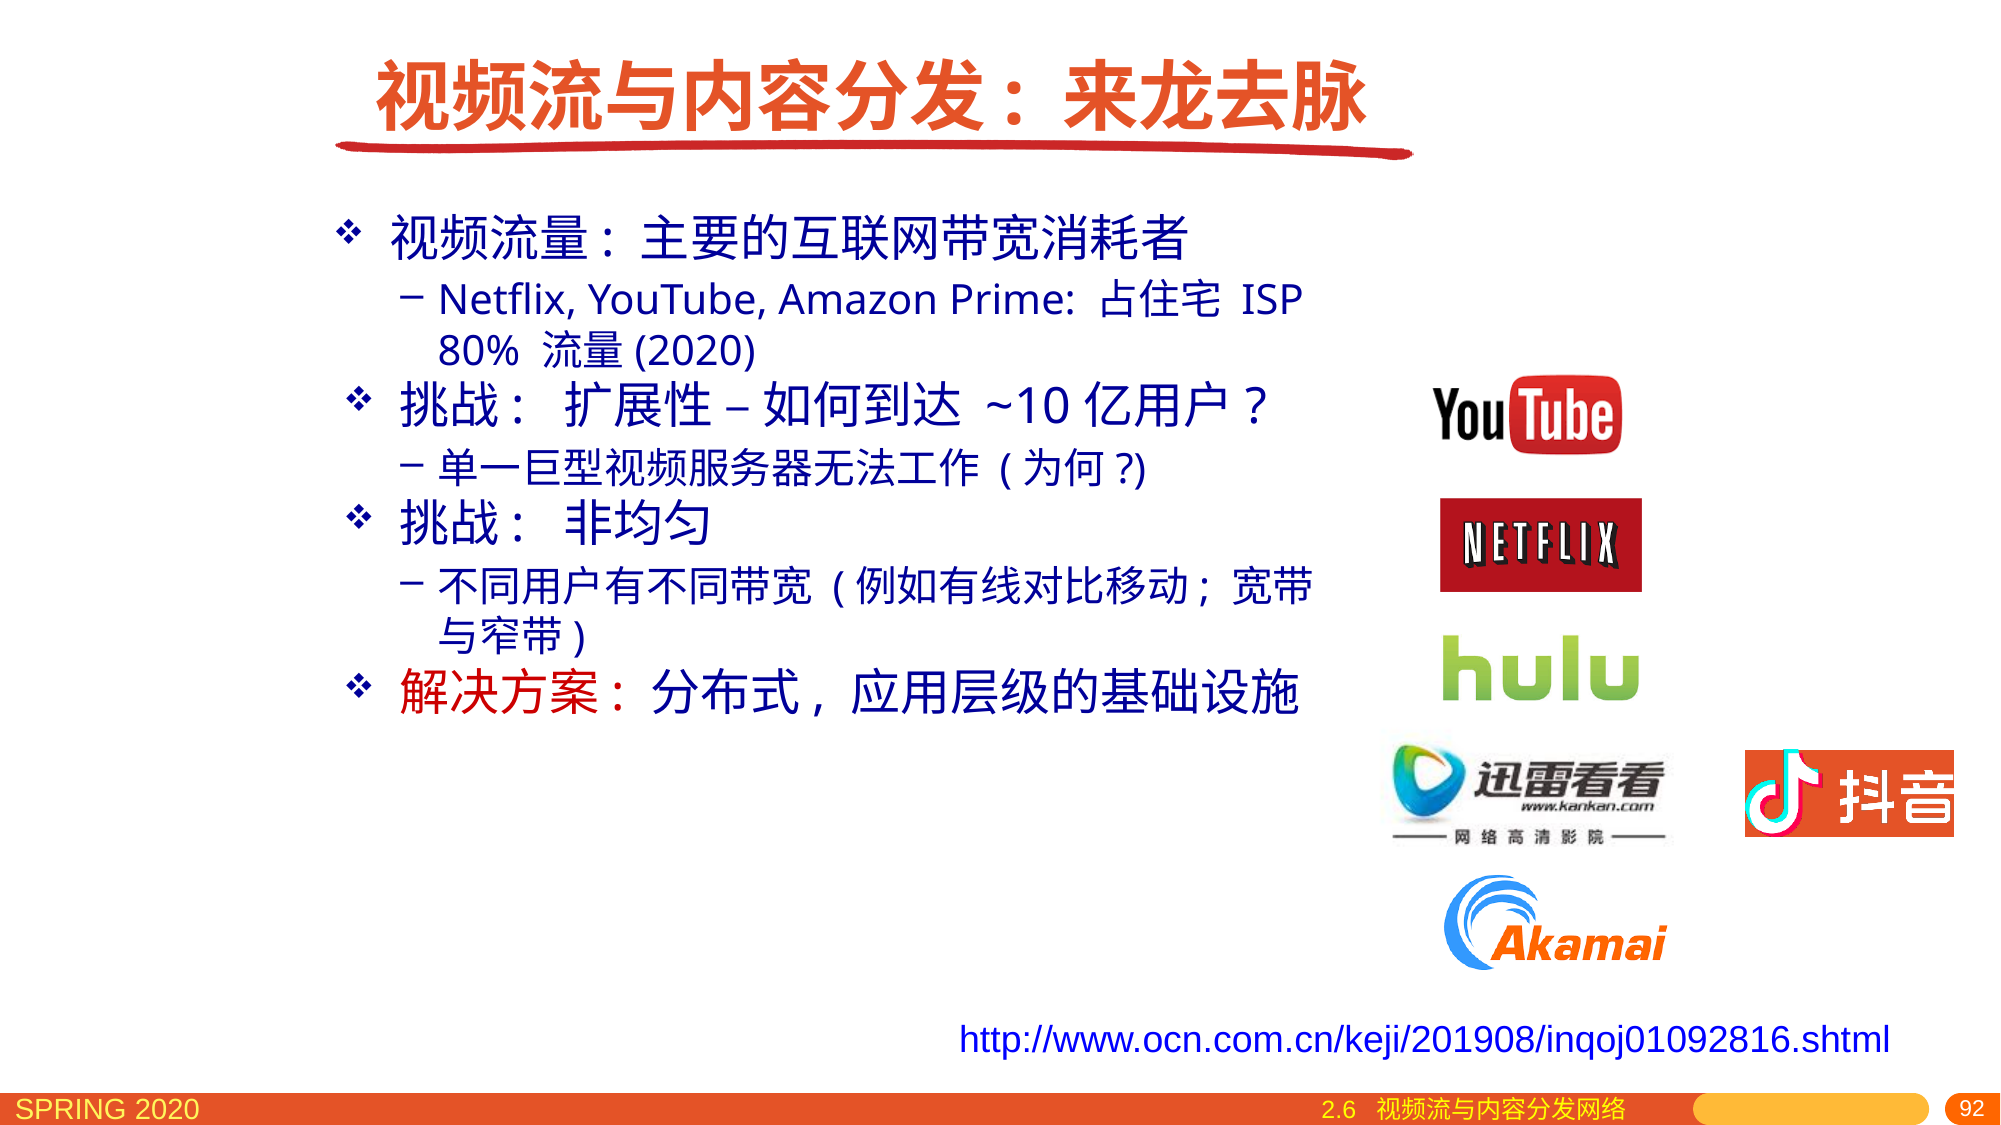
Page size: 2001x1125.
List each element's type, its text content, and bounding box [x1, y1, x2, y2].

picture [1311, 634, 1955, 986]
text_box http://www.ocn.com.cn/keji/201908/inqoj01092816.shtml [944, 1007, 1906, 1067]
picture [1380, 323, 1674, 593]
text_box 2.6 视频流与内容分发网络 [1299, 1086, 1950, 1125]
title 视频流与内容分发: 来龙去脉 [317, 0, 1426, 188]
text_box Netflix, YouTube, Amazon Prime: 占住宅 ISP 80% 流量(2020) 挑战: 扩展性 – 如何到达 ~10亿用户? 单一巨型视频服务器无法工作 (为何?) 挑战: 非均匀 不同用户有不同带宽 (例如有线对比移动; 宽带与窄带) 解决方案: 分布式, 应用层级的基础设施 [328, 990, 1349, 1057]
picture [330, 133, 1426, 166]
text_box 视频流量: 主要的互联网带宽消耗者 [318, 198, 1709, 990]
